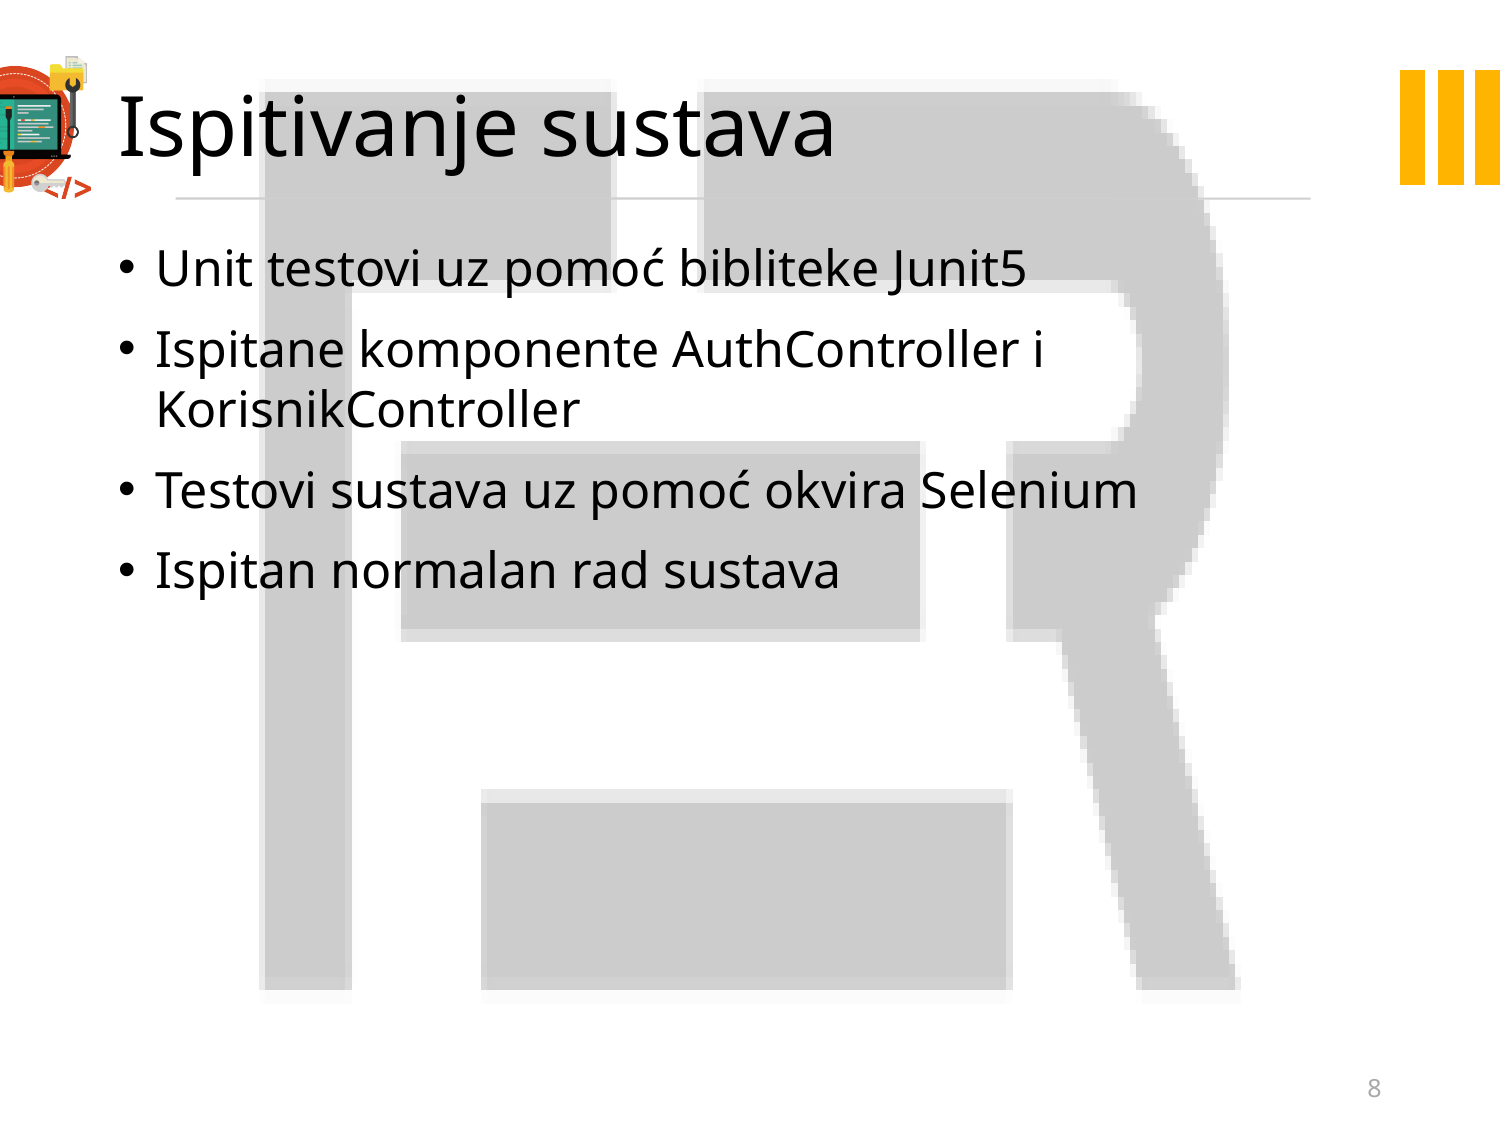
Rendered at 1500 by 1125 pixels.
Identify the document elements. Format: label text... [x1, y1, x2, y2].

picture [0, 56, 91, 199]
list Unit testovi uz pomoć bibliteke Junit5 Ispitane komponente AuthController i KorisnikController Testovi sustava uz pomoć okvira Selenium Ispitan normalan rad sustava [103, 228, 1397, 1038]
title Ispitivanje sustava [103, 59, 1397, 199]
slide_number 8 [1310, 1065, 1397, 1125]
